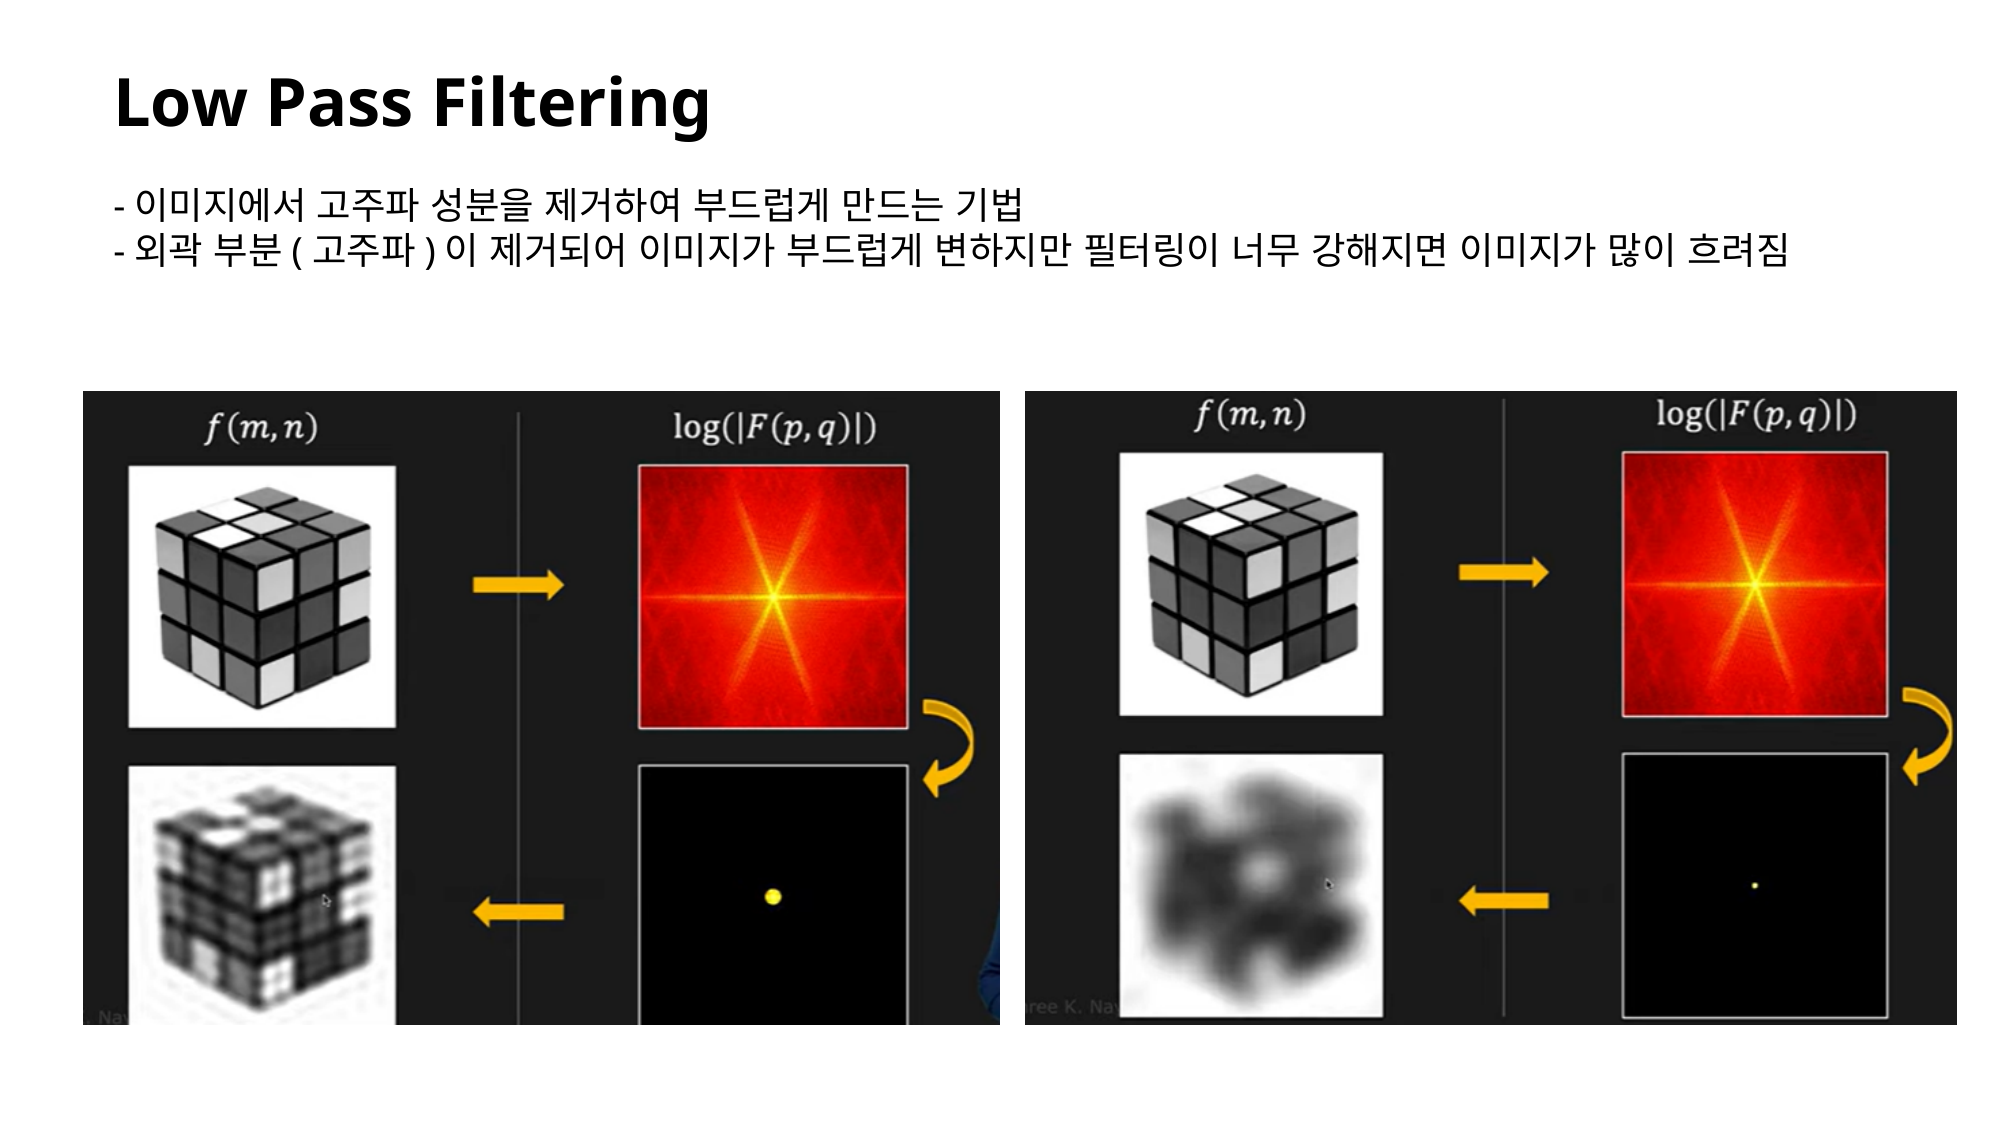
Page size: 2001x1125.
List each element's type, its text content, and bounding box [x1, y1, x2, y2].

picture [83, 391, 1000, 1025]
picture [1025, 391, 1957, 1025]
text_box -이미지에서 고주파 성분을 제거하여 부드럽게 만드는 기법 -외곽 부분(고주파)이 제거되어 이미지가 부드럽게 변하지만 필터링이 너무 강해지면 이미지가 많이 흐려짐 [98, 174, 1972, 280]
text_box Low Pass Filtering [98, 52, 899, 148]
